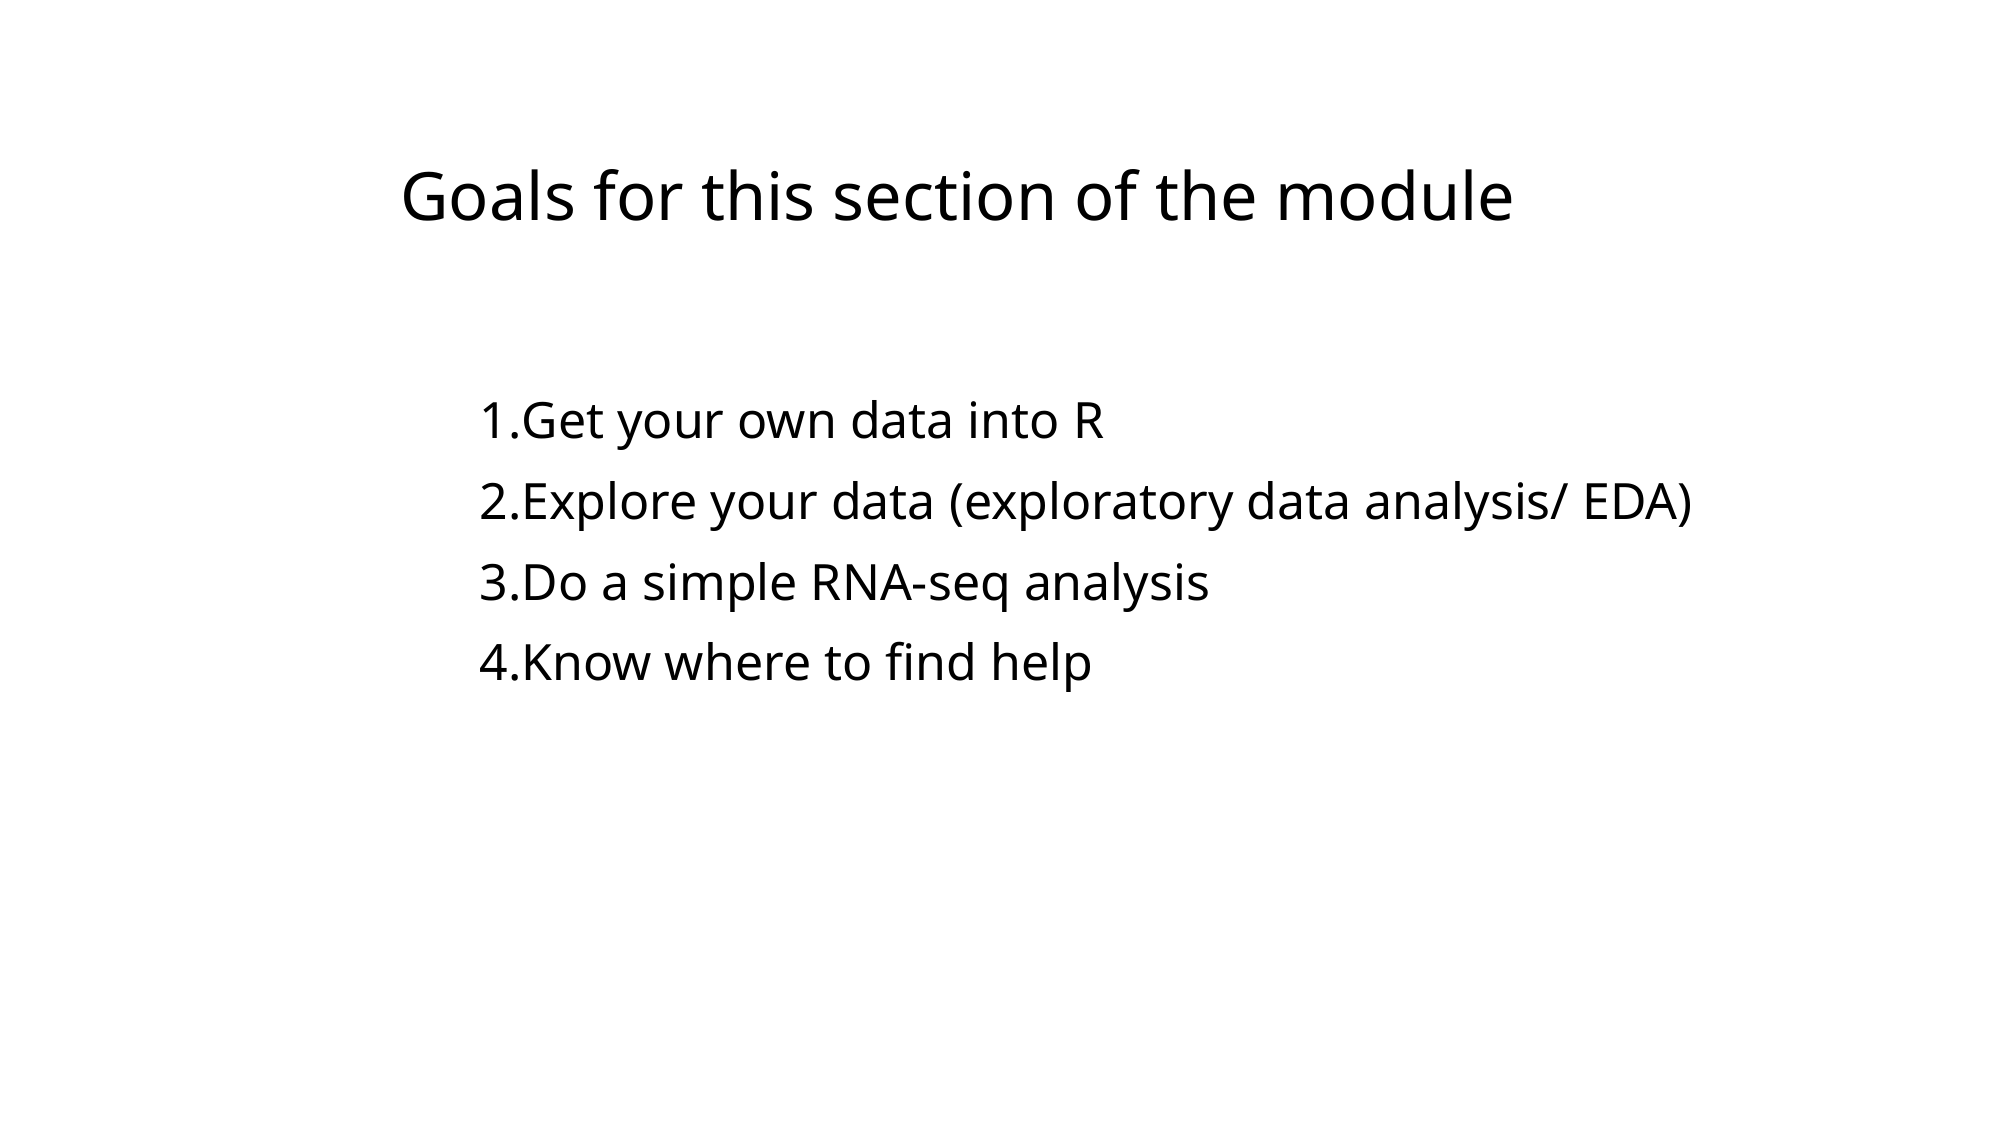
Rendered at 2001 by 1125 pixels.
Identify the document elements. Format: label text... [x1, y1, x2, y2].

text_box Goals for this section of the module [396, 149, 1522, 238]
text_box Get your own data into R Explore your data (exploratory data analysis/ EDA) Do a simple RNA-seq analysis Know where to find help [475, 384, 1698, 695]
